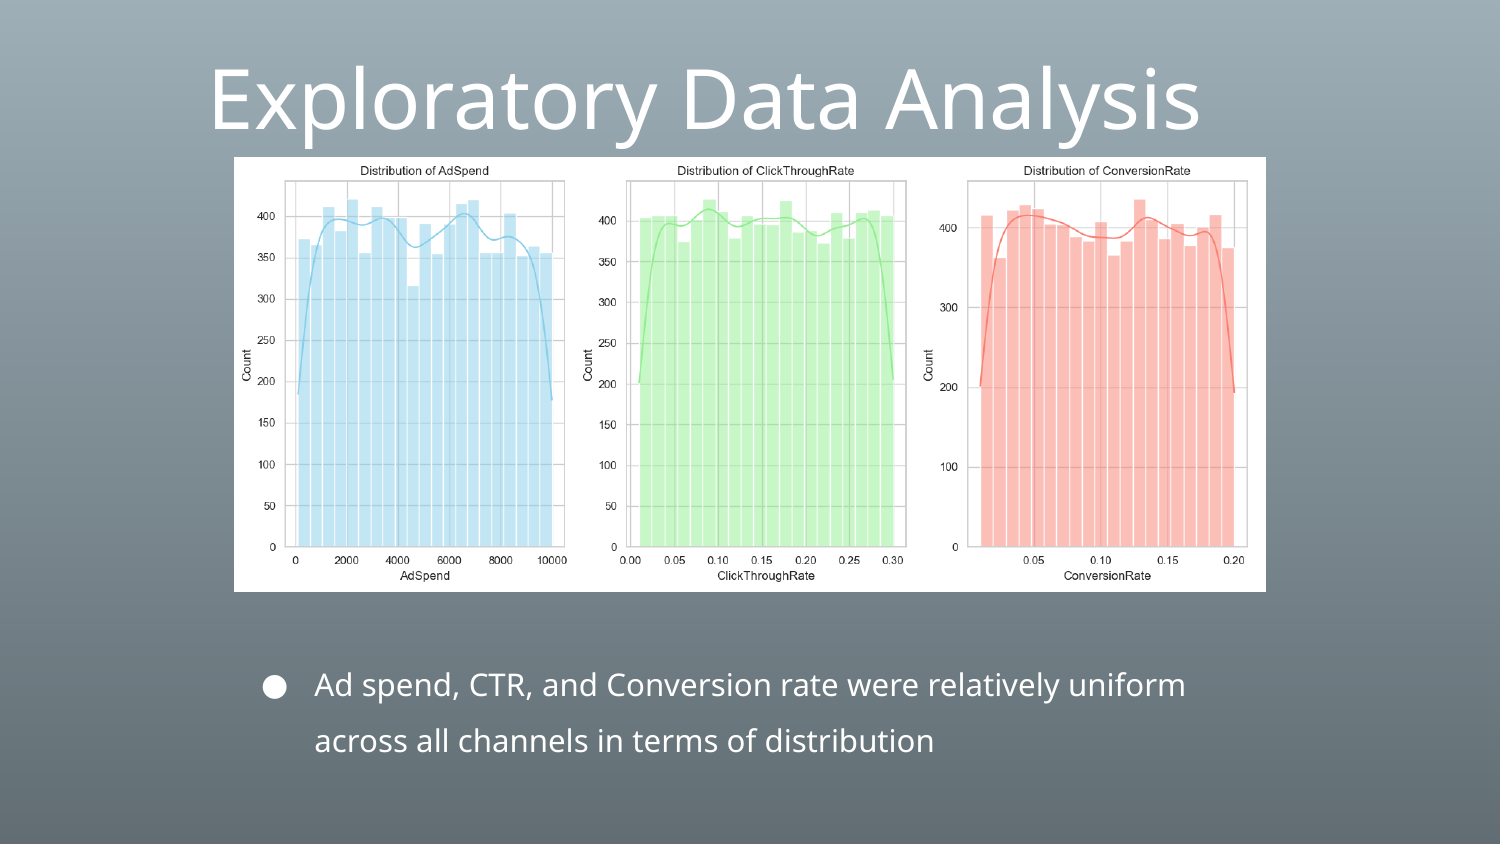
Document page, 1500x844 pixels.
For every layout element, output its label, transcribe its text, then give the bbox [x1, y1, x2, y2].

text_box Exploratory Data Analysis [203, 35, 1297, 158]
picture [234, 157, 1266, 592]
text_box Ad spend, CTR, and Conversion rate were relatively uniform across all channels in terms of distribution [234, 607, 1266, 835]
